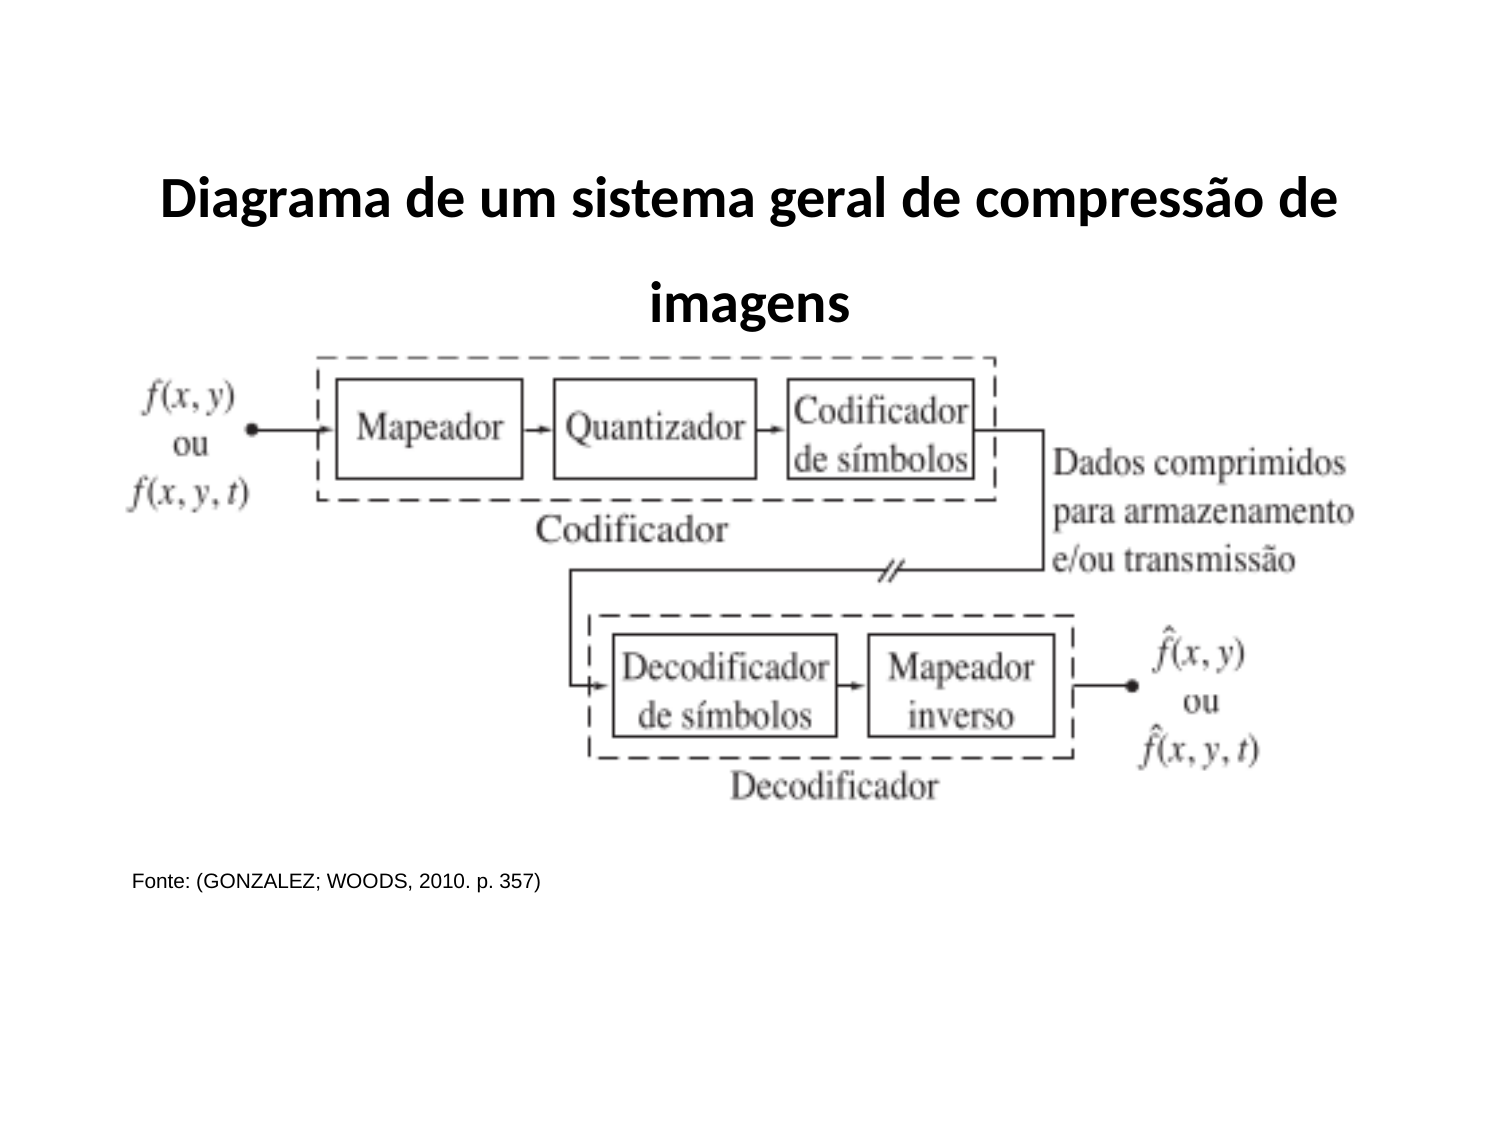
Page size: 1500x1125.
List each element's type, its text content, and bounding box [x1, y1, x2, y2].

text_box Fonte: (GONZALEZ; WOODS, 2010. p. 357) [116, 873, 770, 953]
text_box Diagrama de um sistema geral de compressão de imagens [58, 57, 1442, 213]
picture [116, 309, 1384, 865]
